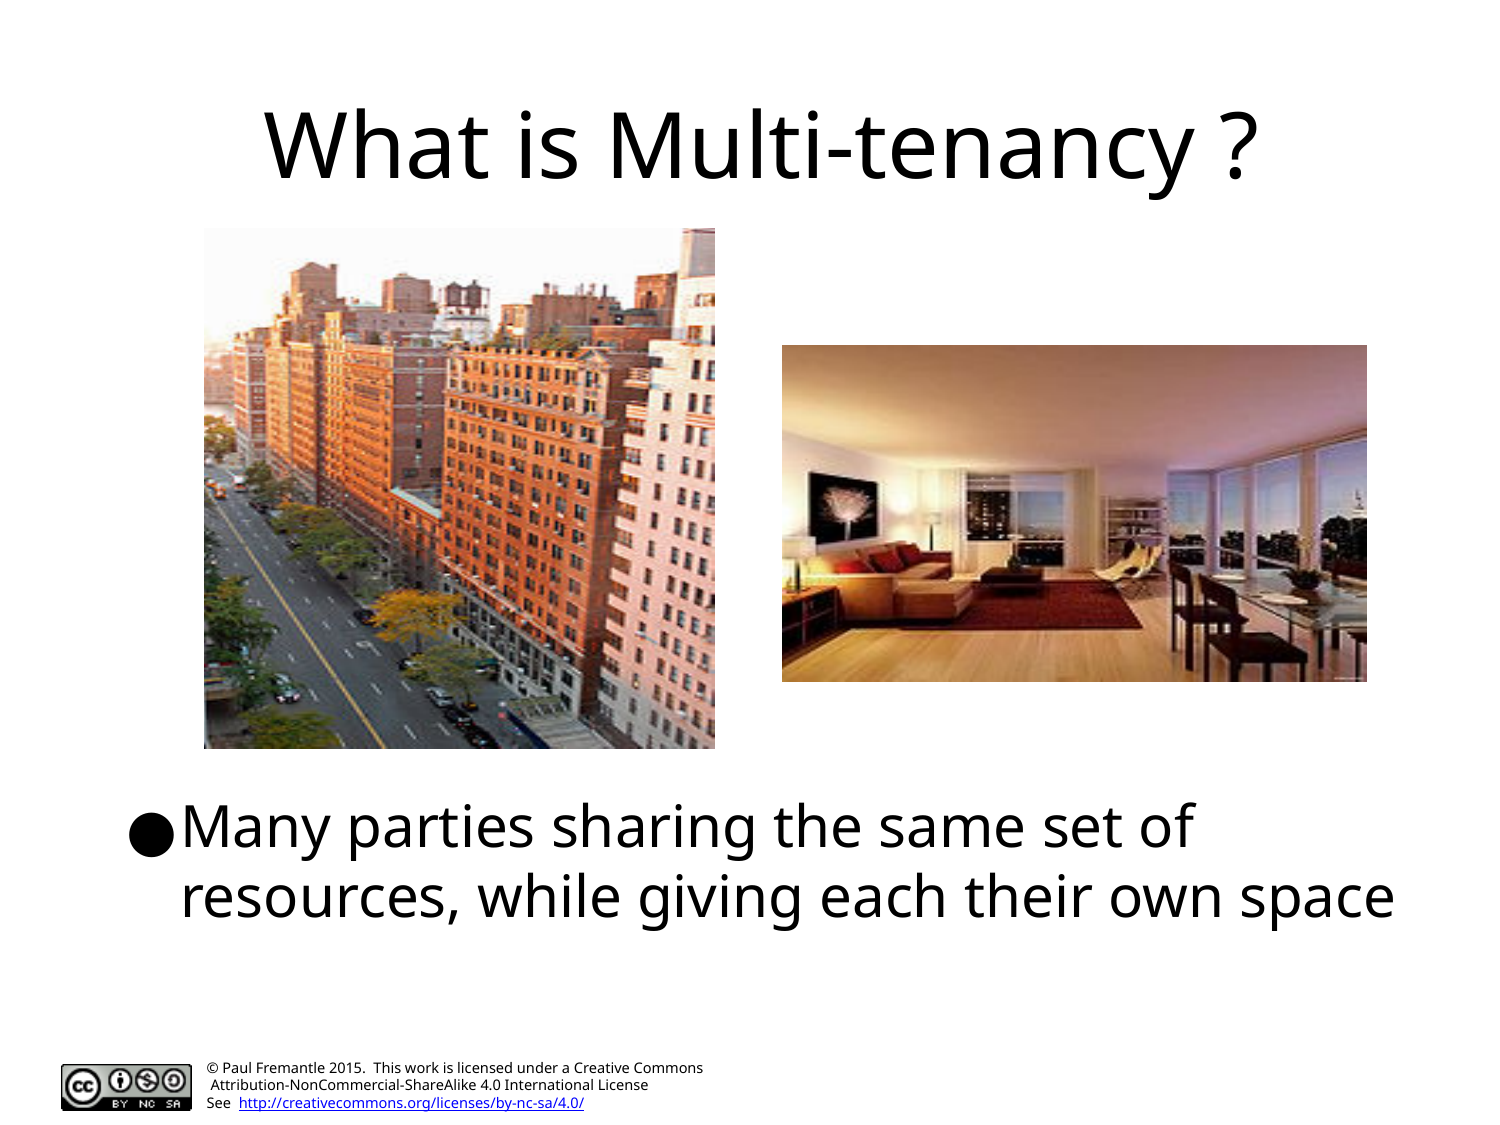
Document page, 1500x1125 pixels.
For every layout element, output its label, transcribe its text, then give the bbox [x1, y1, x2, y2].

picture [782, 345, 1367, 683]
picture [203, 227, 715, 749]
title What is Multi-tenancy ? [75, 45, 1425, 233]
list Many parties sharing the same set of resources, while giving each their own space [109, 784, 1459, 1125]
picture [61, 1064, 109, 1111]
